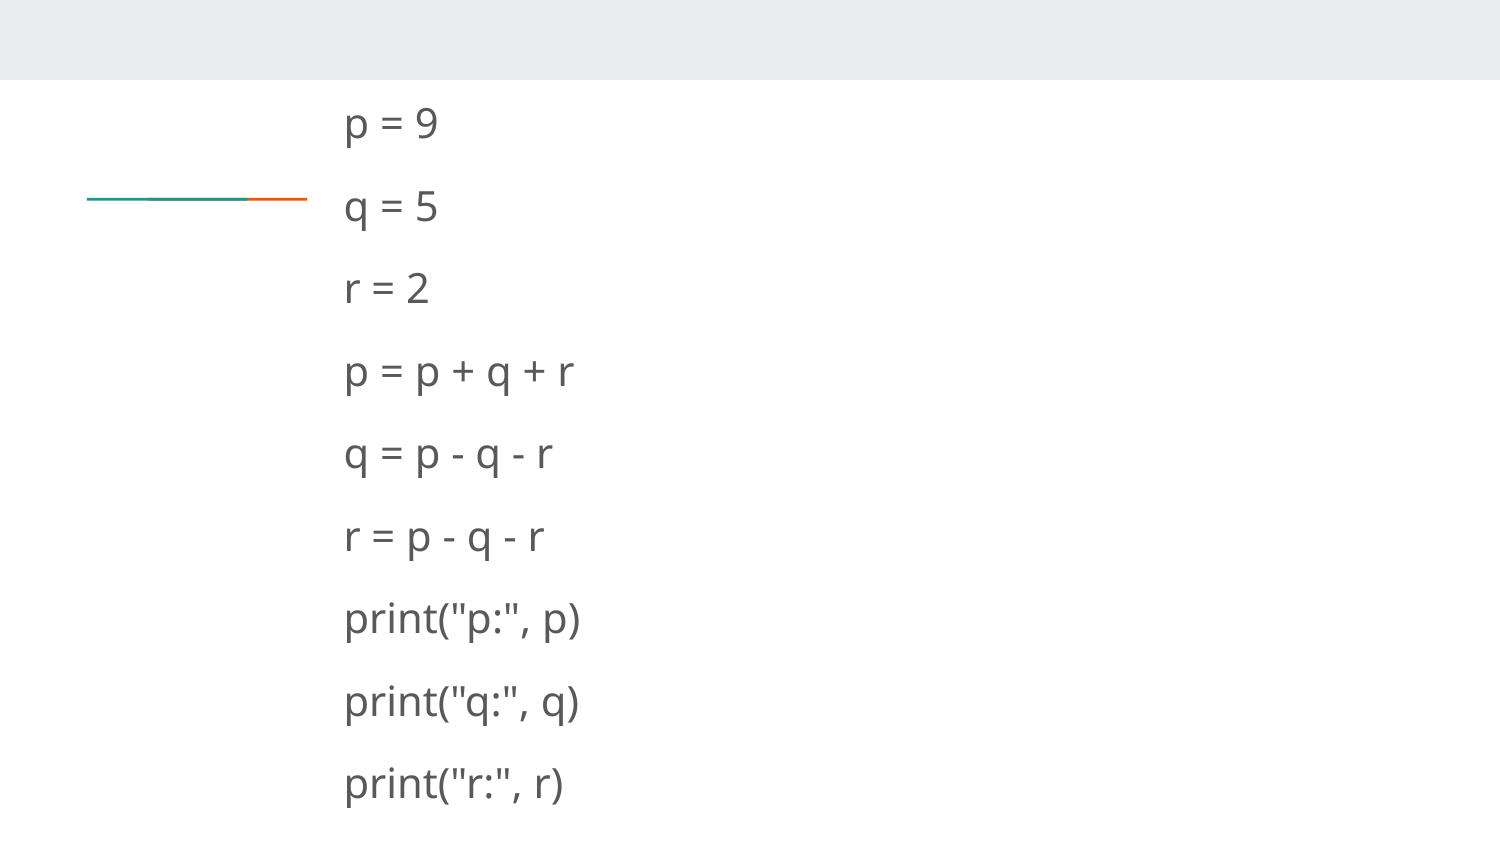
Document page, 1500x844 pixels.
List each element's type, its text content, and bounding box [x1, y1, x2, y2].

list p = 9 q = 5 r = 2 p = p + q + r q = p - q - r r = p - q - r print("p:", p) print("q:", q) print("r:", r) [328, 74, 1500, 446]
